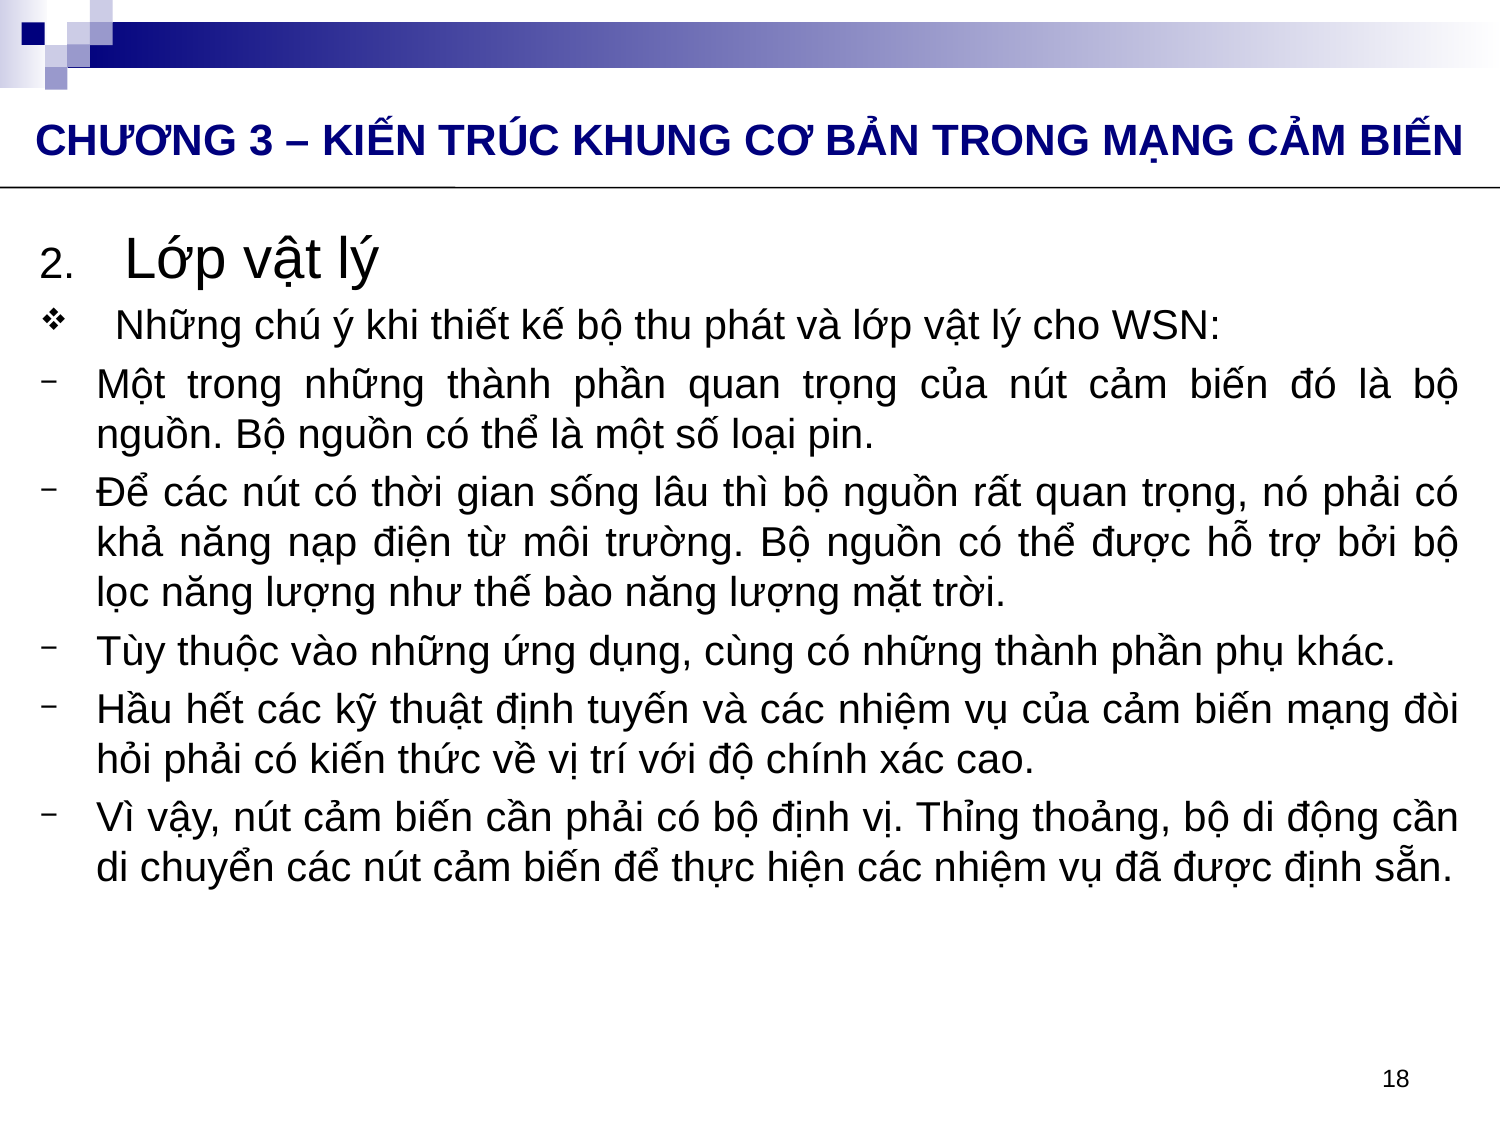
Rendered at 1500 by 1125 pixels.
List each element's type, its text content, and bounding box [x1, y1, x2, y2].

text_box Lớp vật lý Những chú ý khi thiết kế bộ thu phát và lớp vật lý cho WSN: Một trong những thành phần quan trọng của nút cảm biến đó là bộ nguồn. Bộ nguồn có thể là một số loại pin. Để các nút có thời gian sống lâu thì bộ nguồn rất quan trọng, nó phải có khả năng nạp điện từ môi trường. Bộ nguồn có thể được hỗ trợ bởi bộ lọc năng lượng như thế bào năng lượng mặt trời. Tùy thuộc vào những ứng dụng, cùng có những thành phần phụ khác. Hầu hết các kỹ thuật định tuyến và các nhiệm vụ của cảm biến mạng đòi hỏi phải có kiến thức về vị trí với độ chính xác cao. Vì vậy, nút cảm biến cần phải có bộ định vị. Thỉng thoảng, bộ di động cần di chuyển các nút cảm biến để thực hiện các nhiệm vụ đã được định sẵn. [24, 212, 1475, 1075]
slide_number 18 [1074, 1075, 1426, 1101]
text_box CHƯƠNG 3 – KIẾN TRÚC KHUNG CƠ BẢN TRONG MẠNG CẢM BIẾN [0, 87, 1500, 188]
